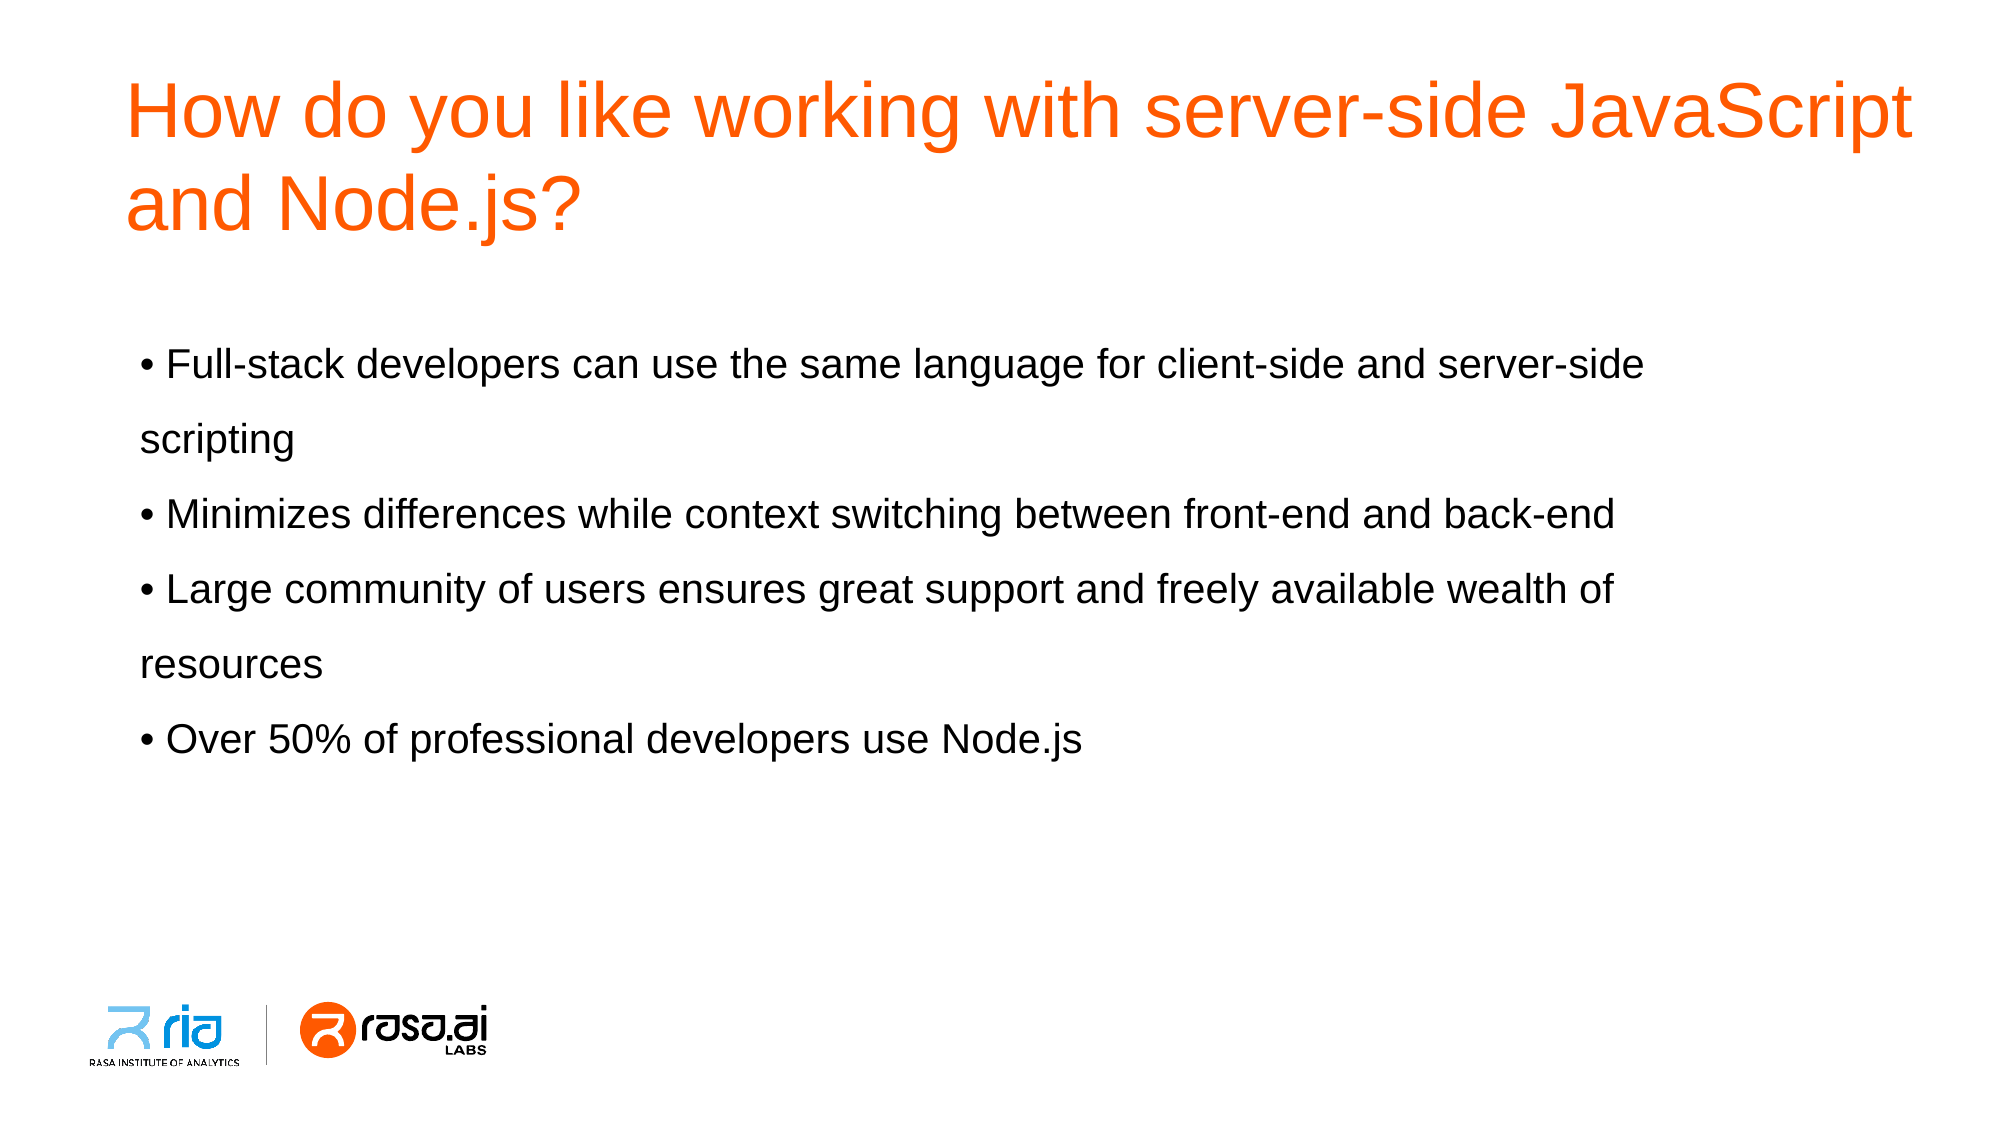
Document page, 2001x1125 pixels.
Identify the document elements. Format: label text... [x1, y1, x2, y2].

text_box • Full-stack developers can use the same language for client-side and server-side scripting • Minimizes differences while context switching between front-end and back-end • Large community of users ensures great support and freely available wealth of resources • Over 50% of professional developers use Node.js [125, 304, 1712, 770]
title How do you like working with server-side JavaScript and Node.js? [125, 59, 1929, 248]
picture [78, 992, 250, 1078]
